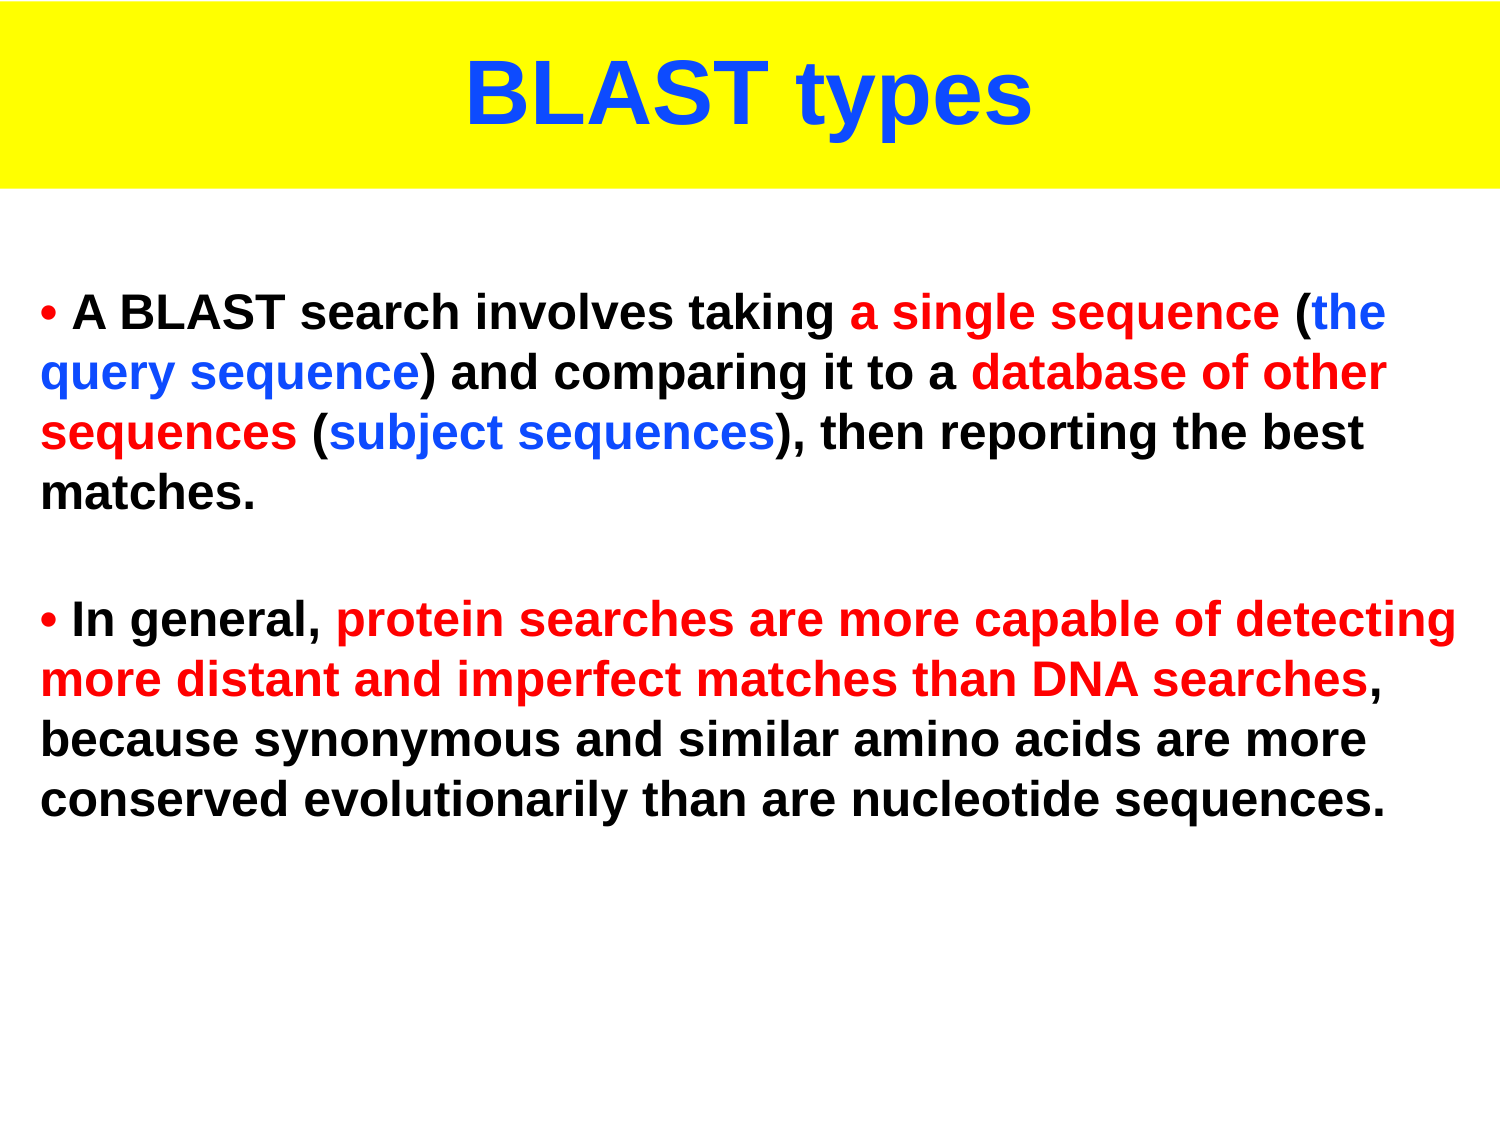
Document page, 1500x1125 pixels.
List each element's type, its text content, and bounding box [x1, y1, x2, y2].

title BLAST types [0, 1, 1500, 189]
text_box • In general, protein searches are more capable of detecting more distant and imperfect matches than DNA searches, because synonymous and similar amino acids are more conserved evolutionarily than are nucleotide sequences. [24, 579, 1500, 834]
text_box • A BLAST search involves taking a single sequence (the query sequence) and comparing it to a database of other sequences (subject sequences), then reporting the best matches. [24, 271, 1500, 527]
